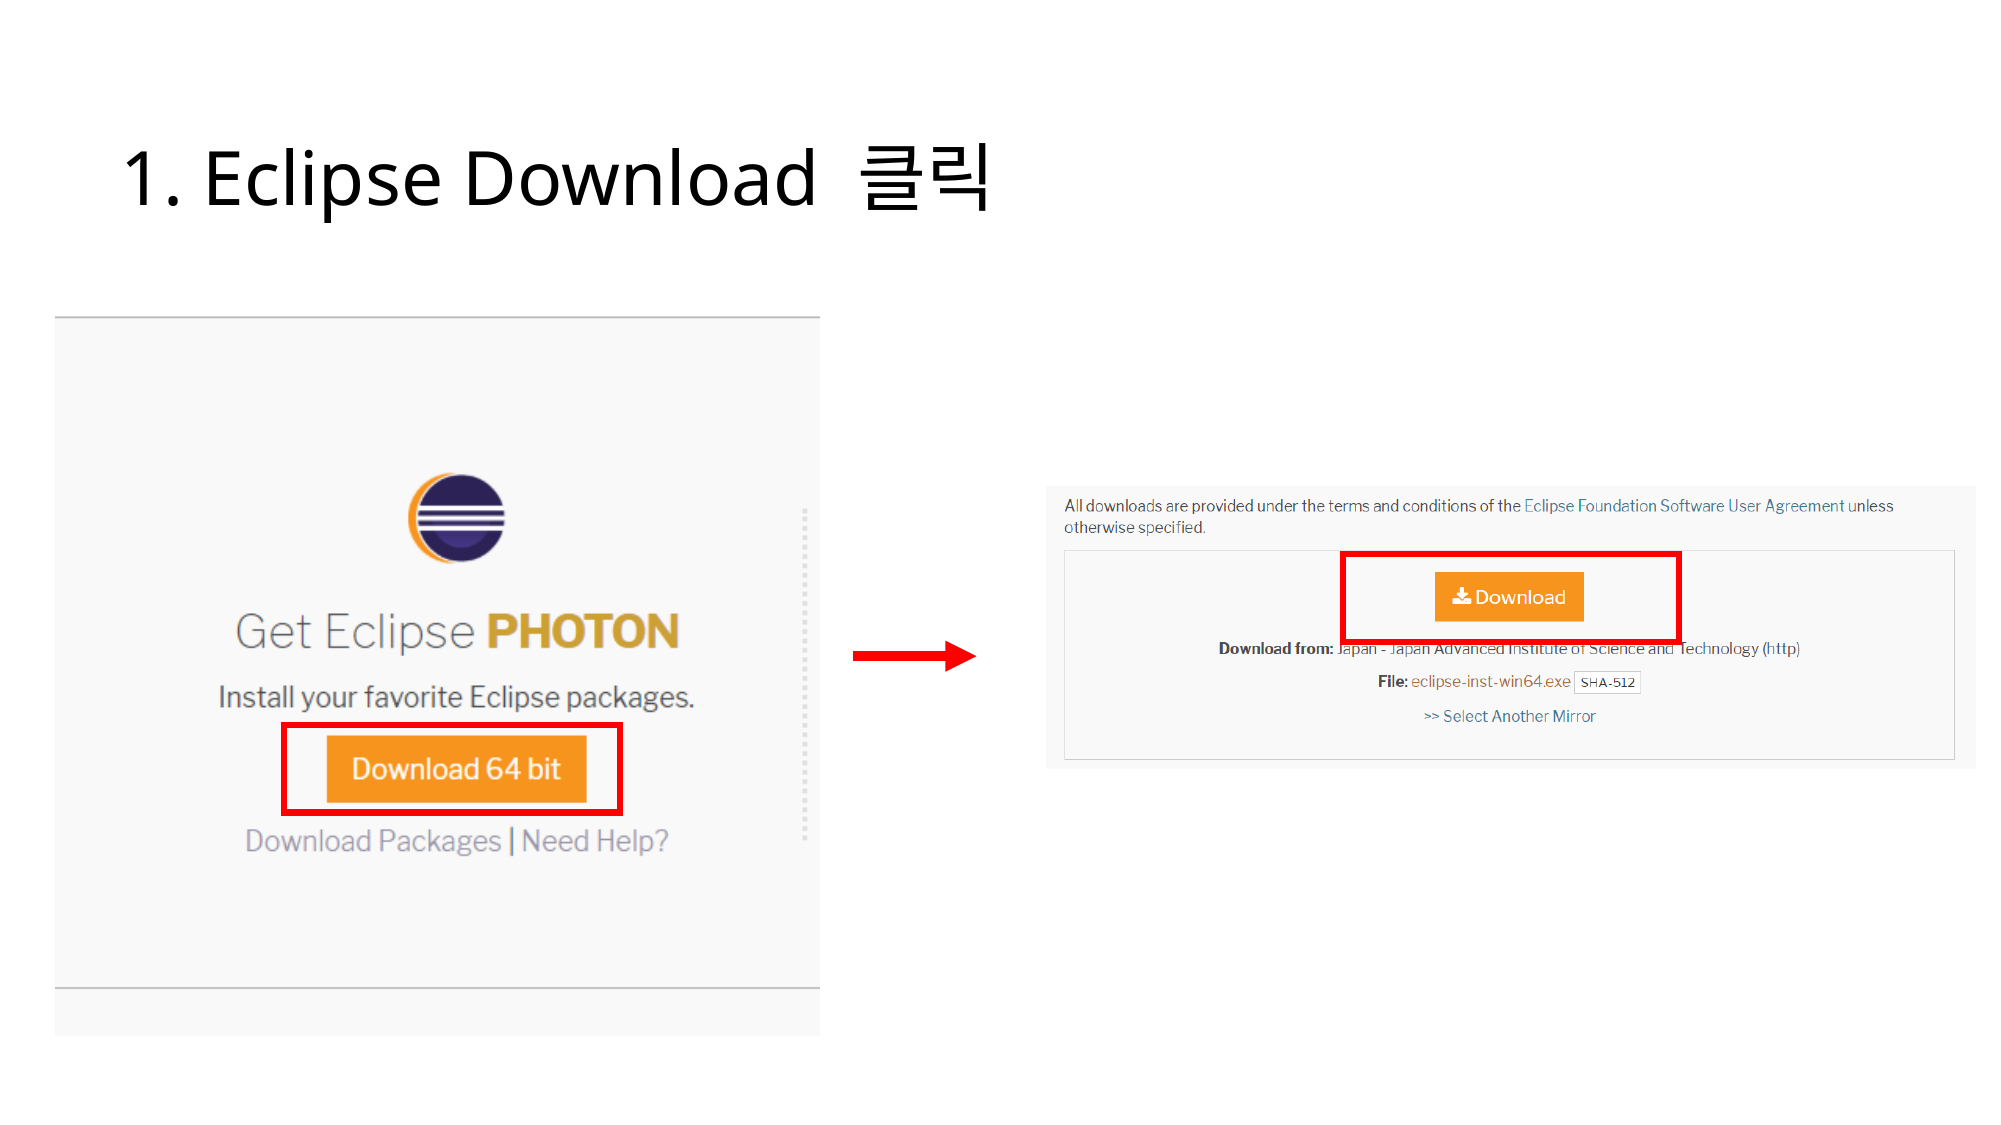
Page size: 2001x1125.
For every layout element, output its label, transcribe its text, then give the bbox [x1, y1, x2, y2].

picture [55, 273, 820, 1036]
text_box 1. Eclipse Download 클릭 [105, 122, 1552, 228]
picture [1046, 486, 1976, 769]
